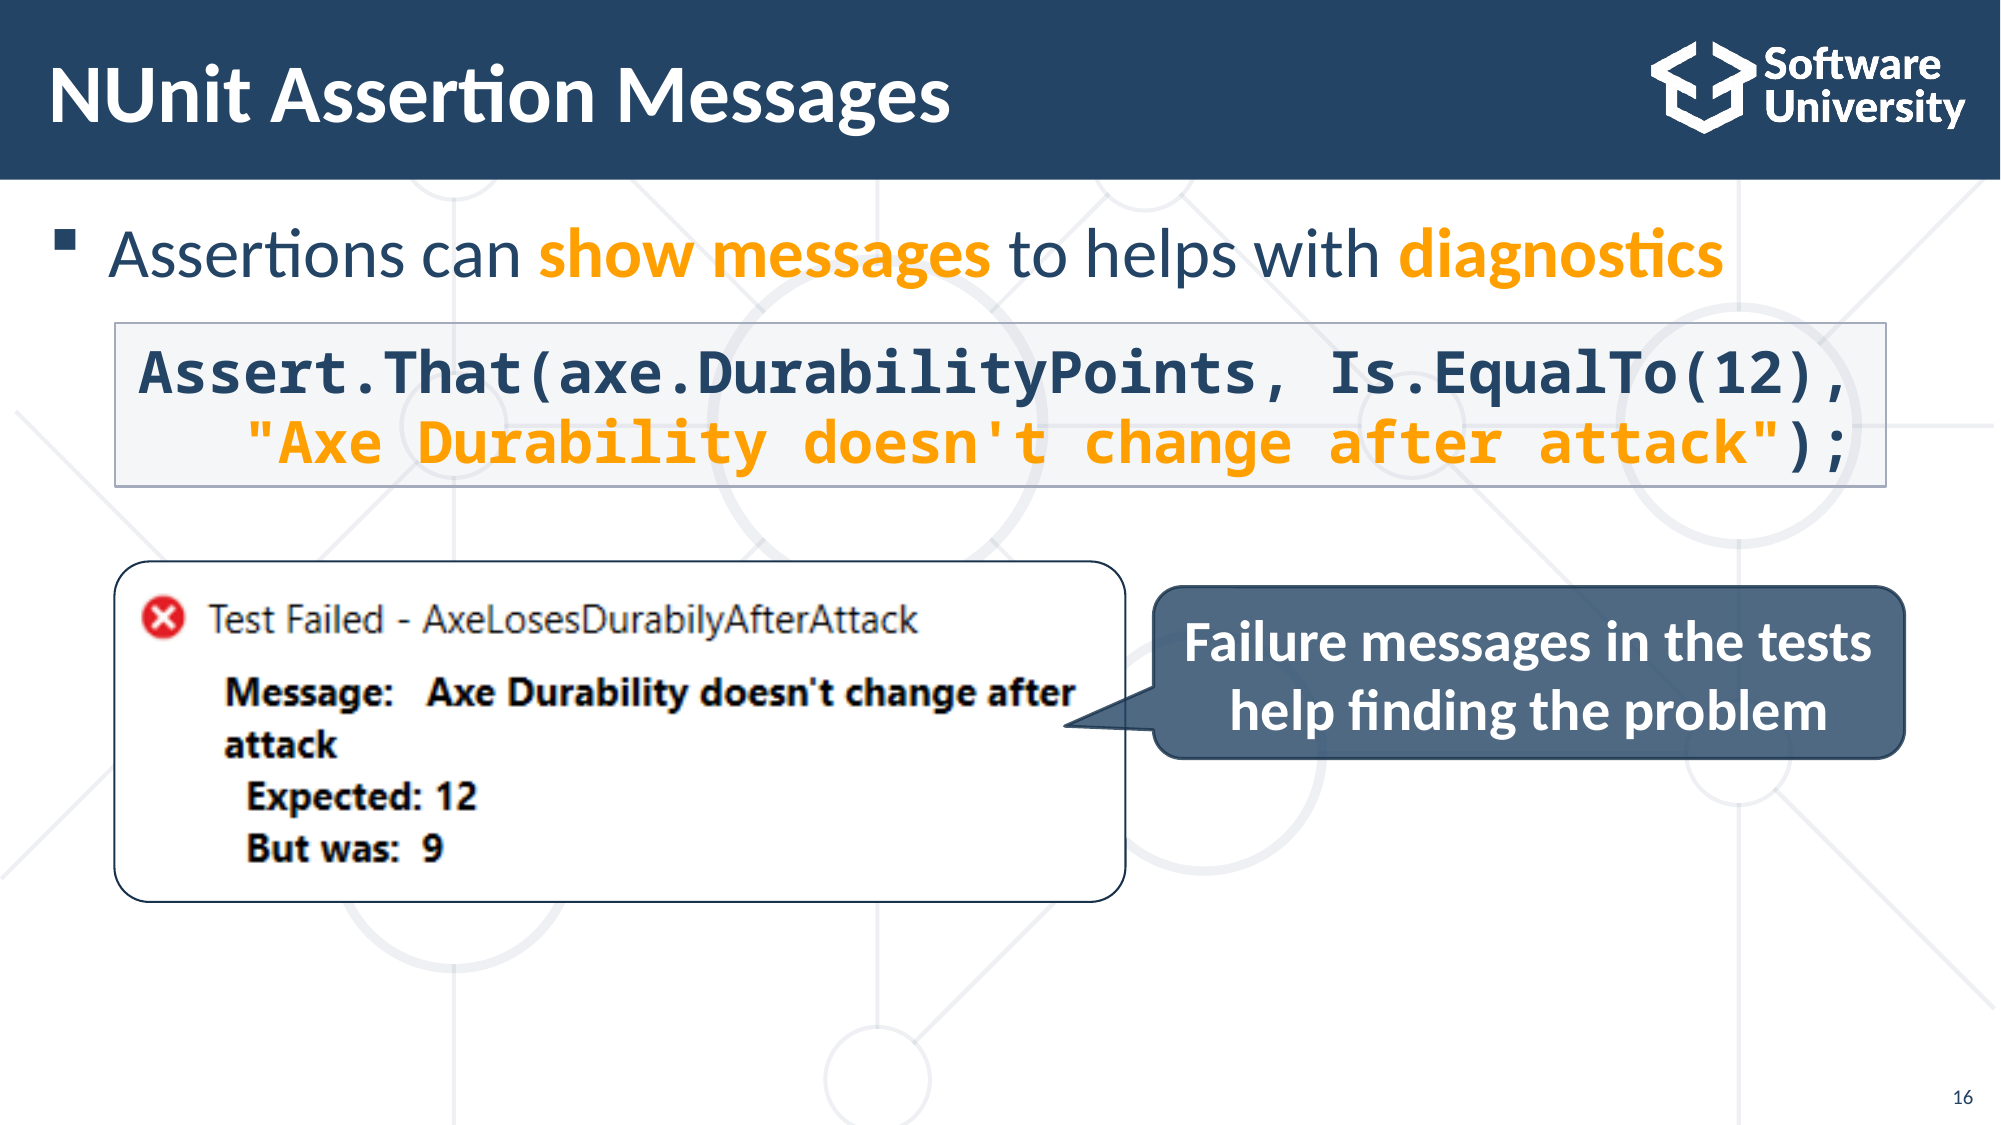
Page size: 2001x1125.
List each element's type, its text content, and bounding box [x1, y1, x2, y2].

title NUnit Assertion Messages [31, 16, 1625, 162]
picture [1651, 41, 1966, 134]
text_box Assert.That(axe.DurabilityPoints, Is.EqualTo(12), "Axe Durability doesn't change after attack"); [114, 322, 1886, 487]
slide_number 16 [1928, 1067, 1989, 1117]
list Assertions can show messages to helps with diagnostics [31, 196, 1970, 1104]
text_box Failure messages in the tests help finding the problem [1131, 584, 1907, 761]
picture [114, 561, 1126, 903]
